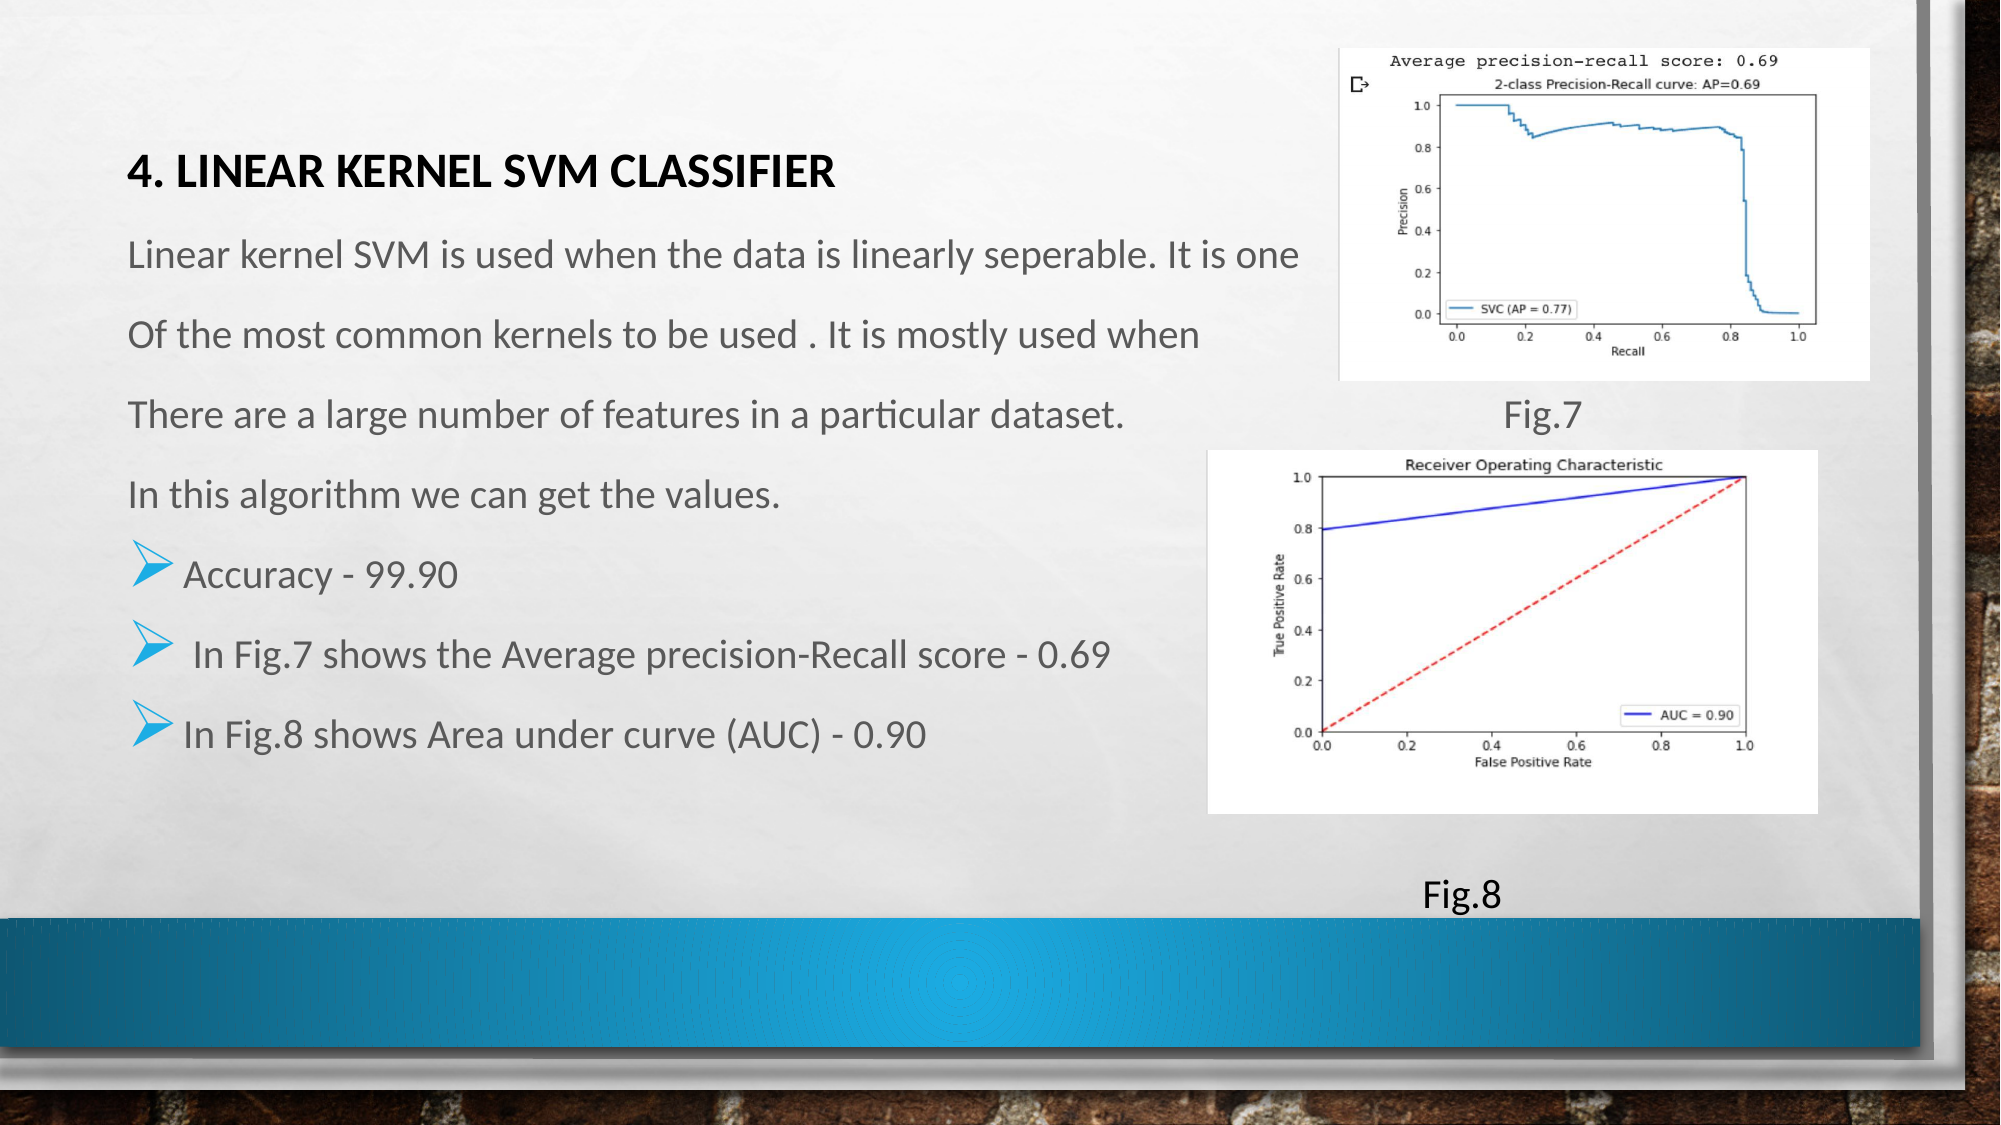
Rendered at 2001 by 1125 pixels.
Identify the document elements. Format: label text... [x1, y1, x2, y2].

picture [1338, 48, 1870, 381]
picture [1205, 449, 1819, 814]
picture [0, 0, 2000, 1125]
list 4. LINEAR KERNEL SVM CLASSIFIER Linear kernel SVM is used when the data is linearly seperable. It is one Of the most common kernels to be used . It is mostly used when There are a large number of features in a particular dataset. Fig.7 In this algorithm we can get the values. Accuracy - 99.90 In Fig.7 shows the Average precision-Recall score - 0.69 In Fig.8 shows Area under curve (AUC) - 0.90 Fig.8 [112, 118, 1818, 926]
